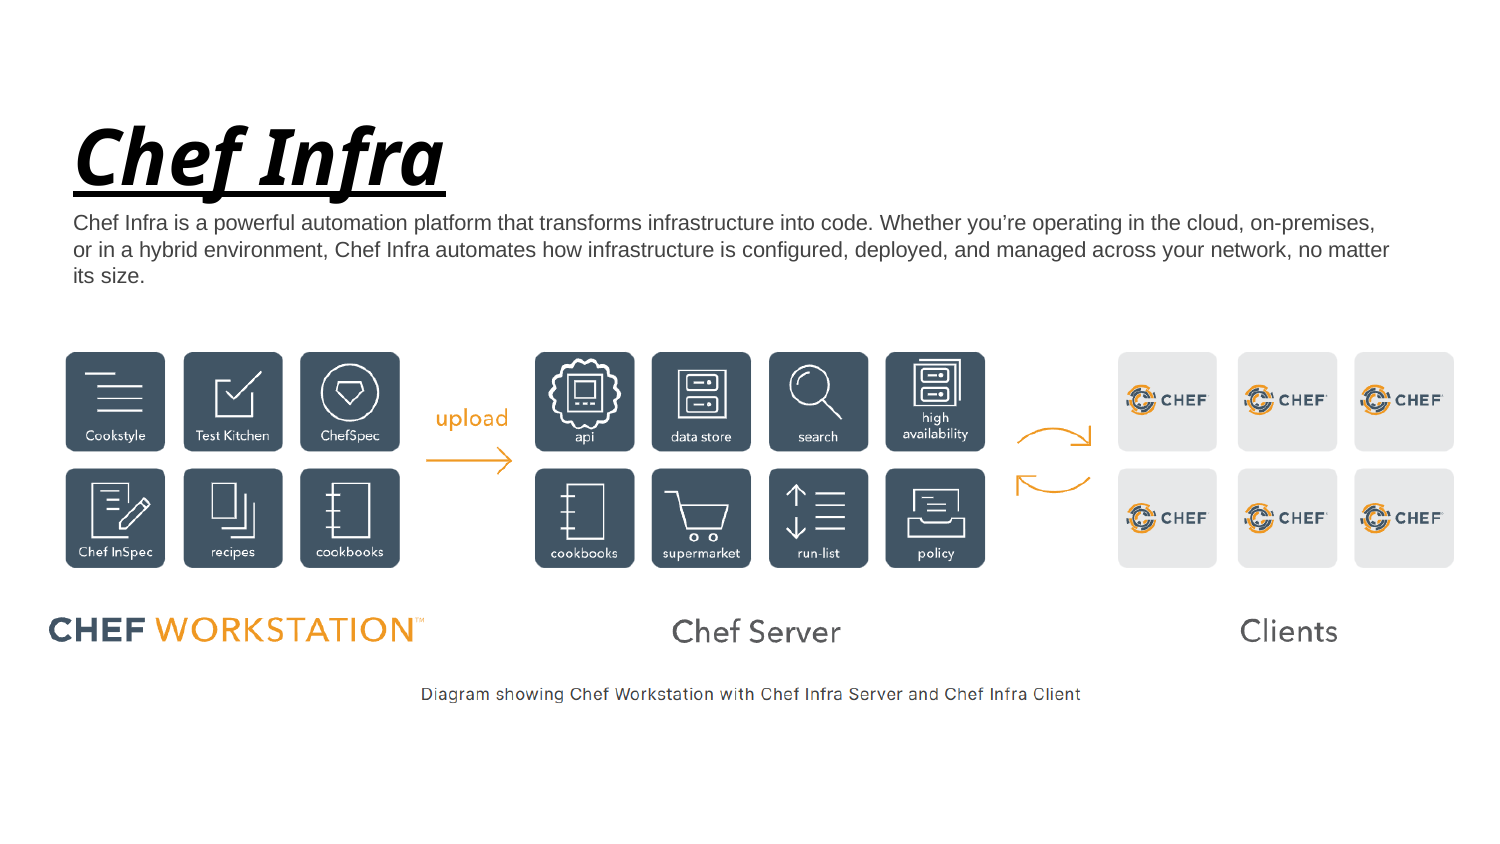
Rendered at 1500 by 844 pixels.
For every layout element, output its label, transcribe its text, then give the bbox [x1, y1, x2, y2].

text_box Chef Infra is a powerful automation platform that transforms infrastructure into code. Whether you’re operating in the cloud, on-premises, or in a hybrid environment, Chef Infra automates how infrastructure is configured, deployed, and managed across your network, no matter its size. [58, 193, 1410, 303]
text_box Chef Infra [58, 69, 1473, 217]
picture [24, 328, 1476, 711]
